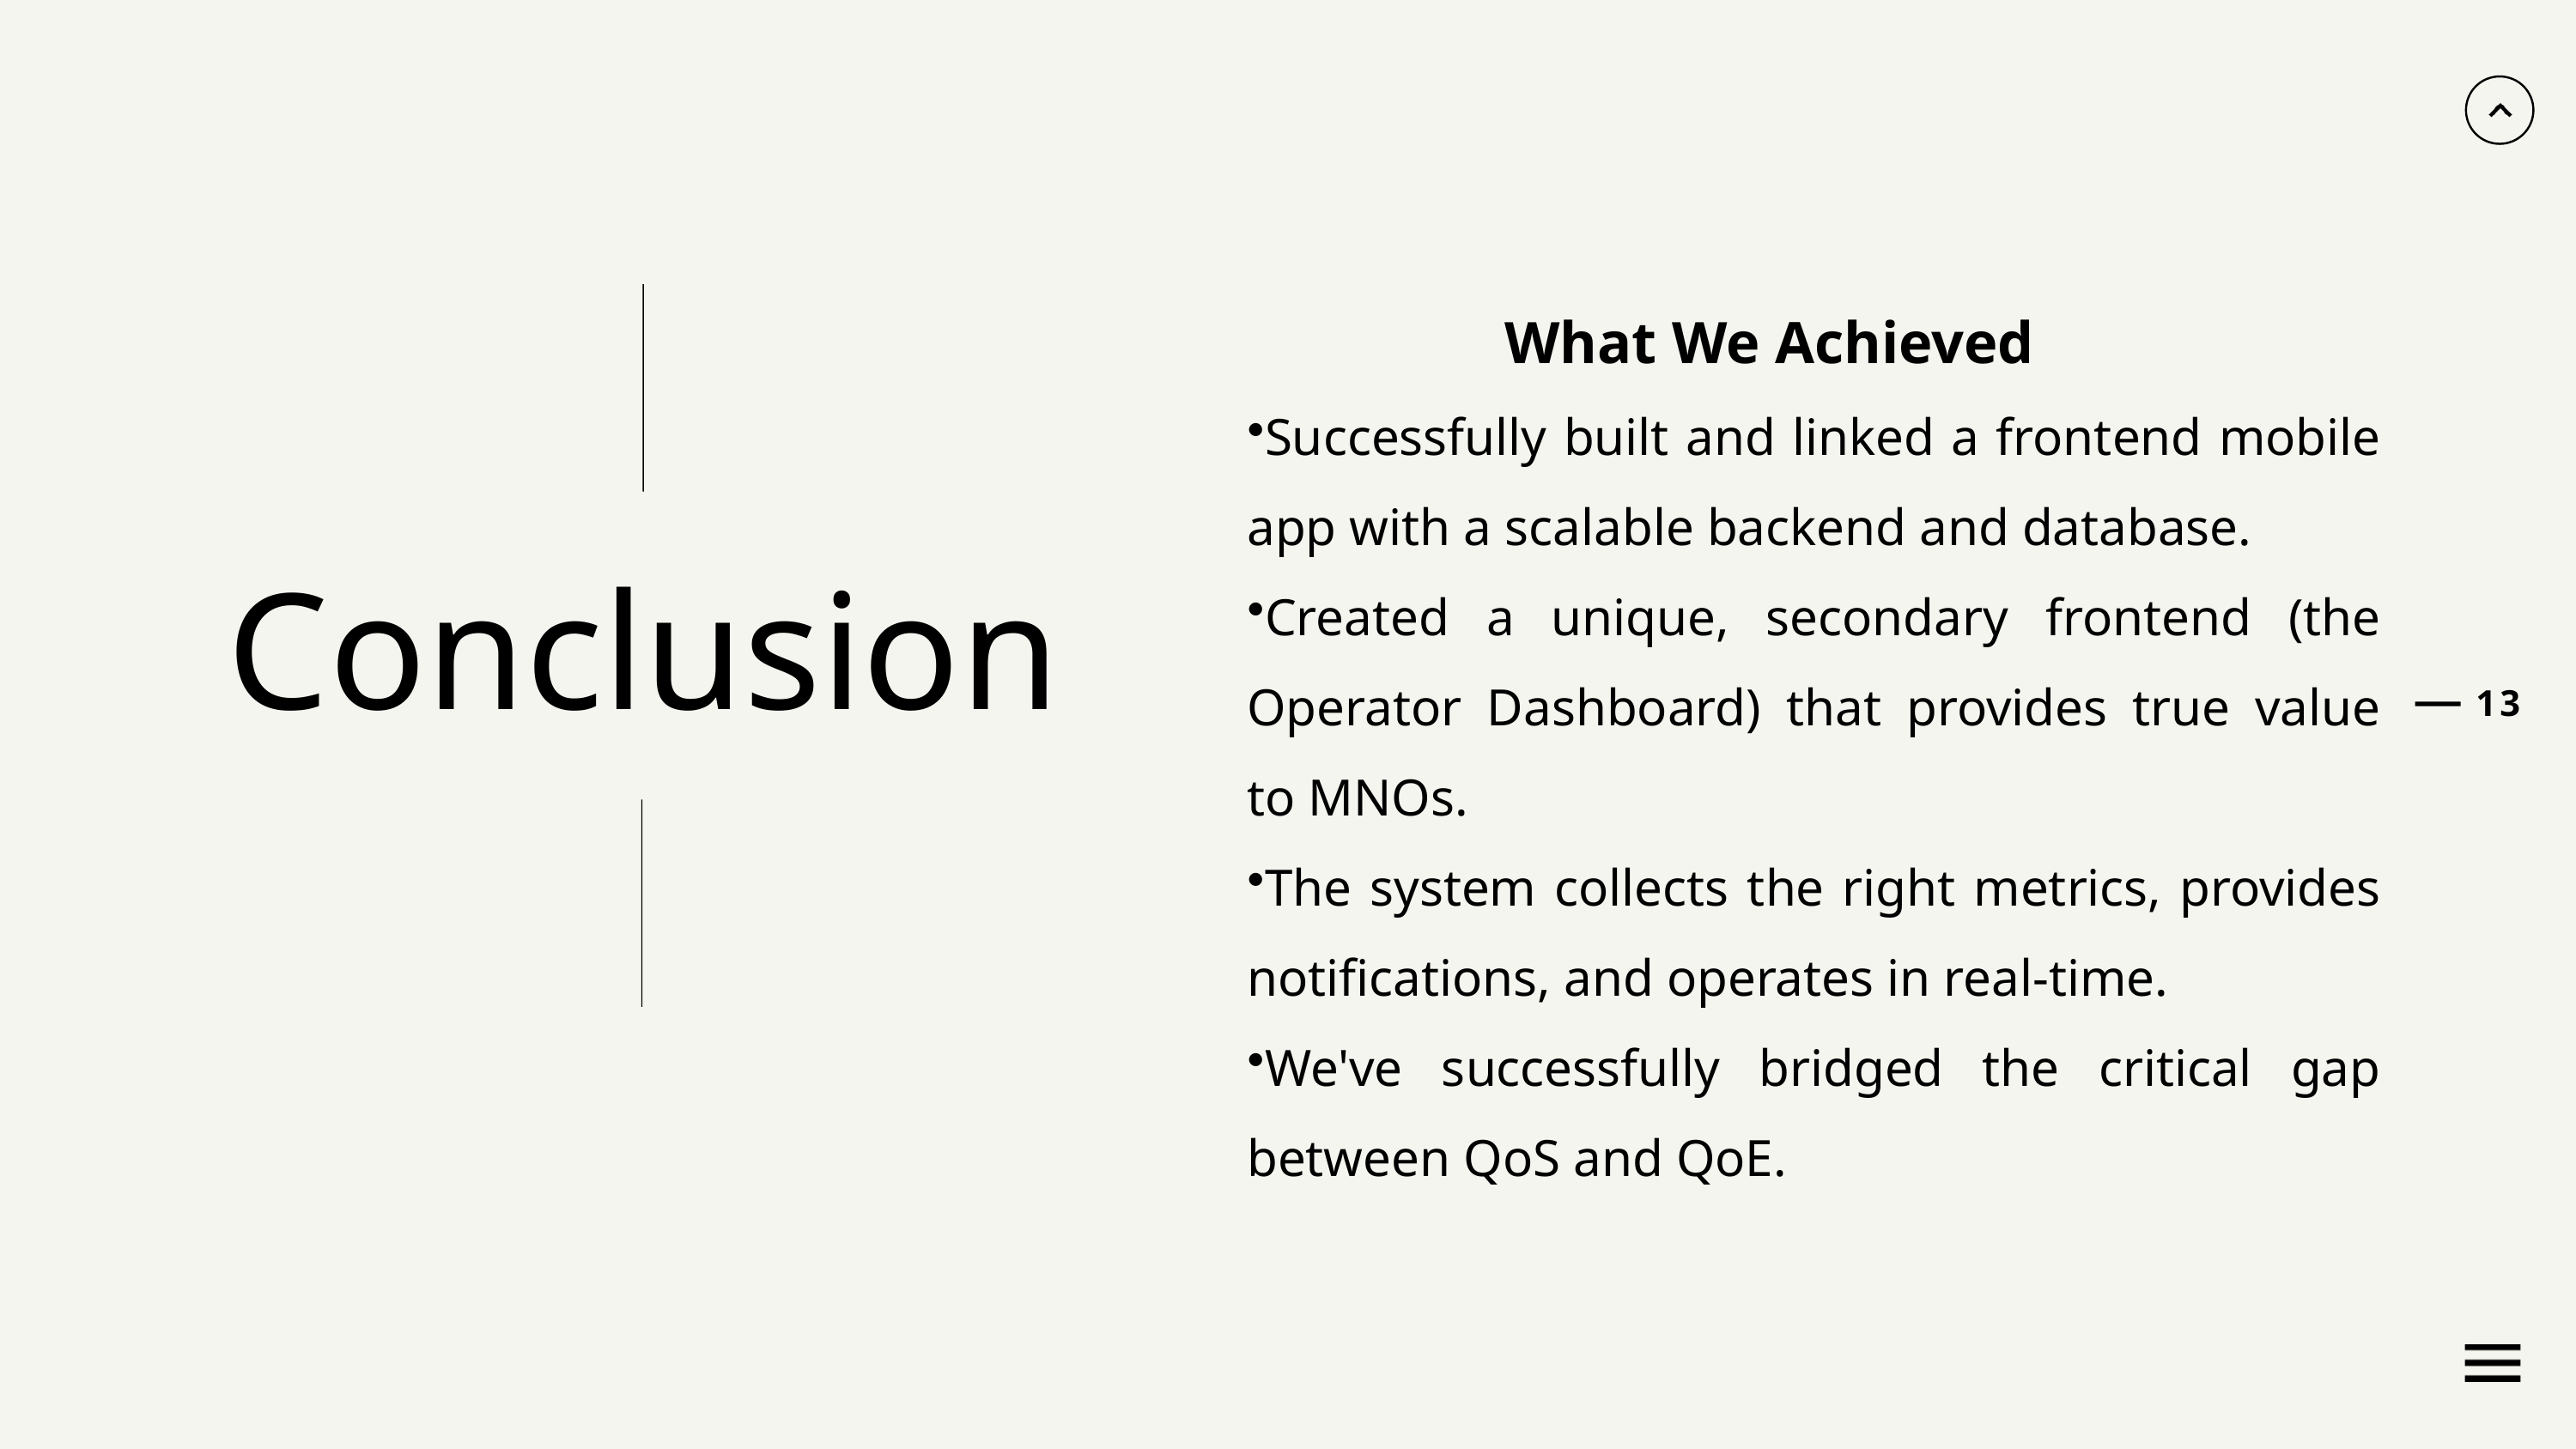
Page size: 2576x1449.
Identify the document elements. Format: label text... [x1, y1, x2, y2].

text_box What We Achieved Successfully built and linked a frontend mobile app with a scalable backend and database. Created a unique, secondary frontend (the Operator Dashboard) that provides true value to MNOs. The system collects the right metrics, provides notifications, and operates in real-time. We've successfully bridged the critical gap between QoS and QoE. [1234, 265, 2394, 1232]
text_box [2464, 1344, 2521, 1383]
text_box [216, 283, 1072, 1007]
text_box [2415, 682, 2521, 724]
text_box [2464, 75, 2535, 145]
